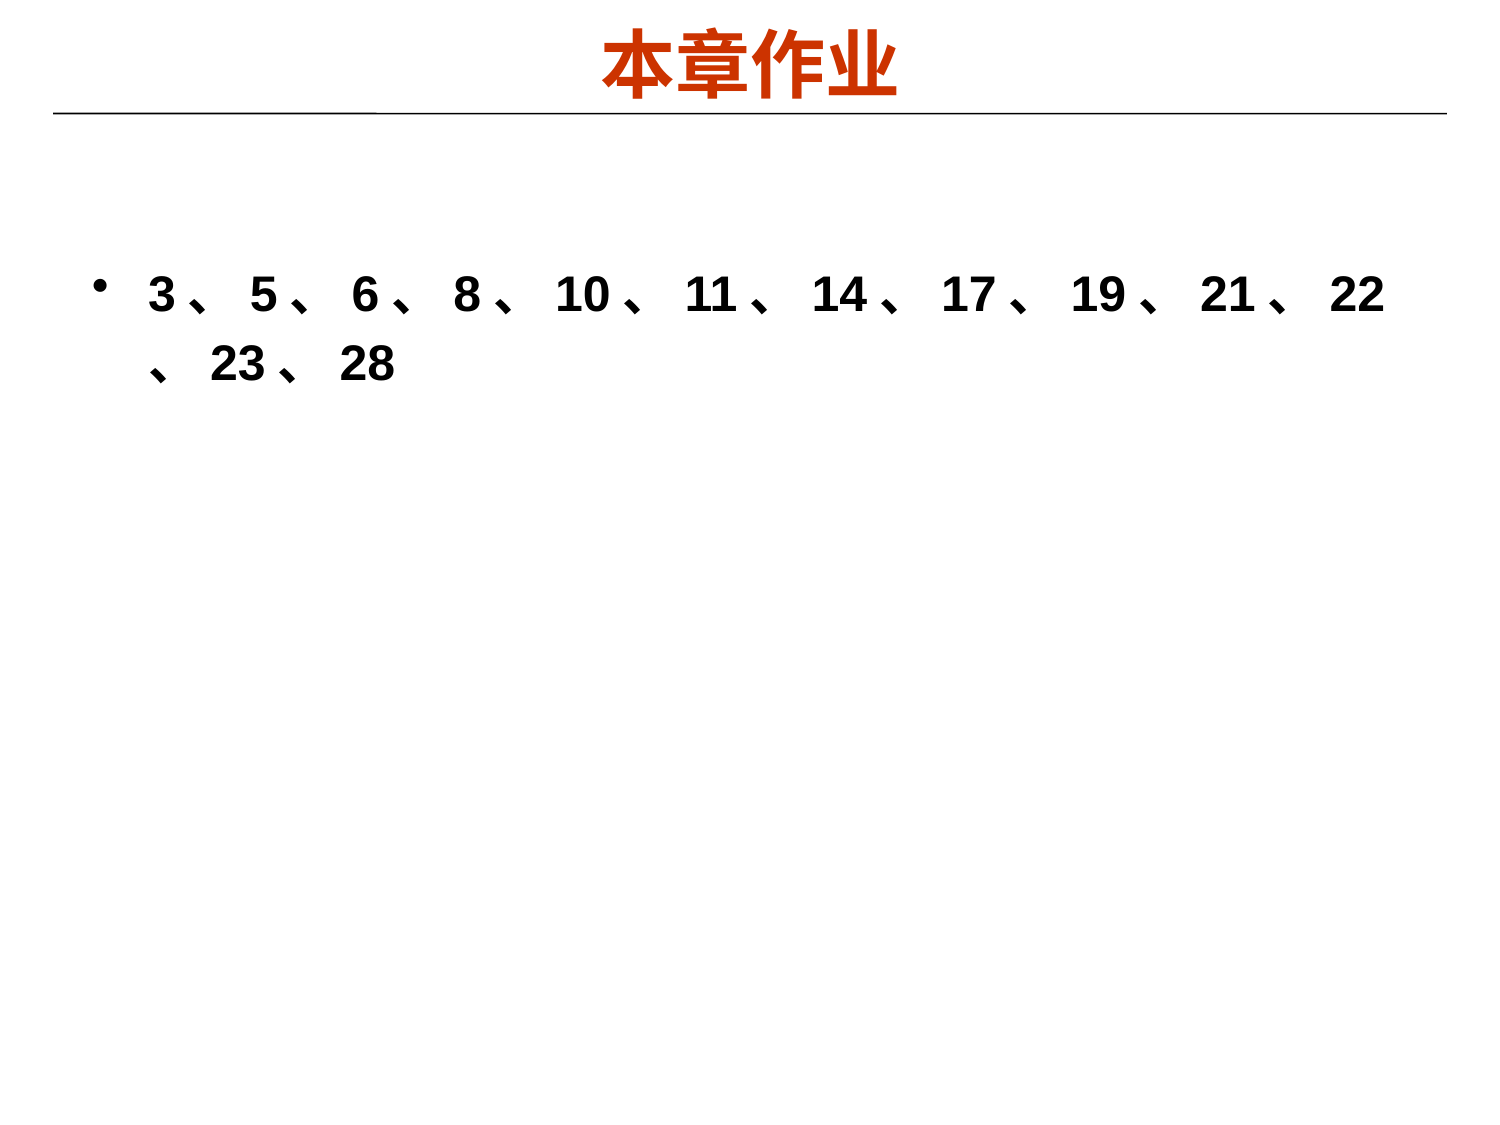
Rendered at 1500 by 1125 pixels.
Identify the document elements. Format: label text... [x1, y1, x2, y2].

title 本章作业 [74, 15, 1426, 109]
list 3、5、6、8、10、11、14、17、19、21、22、23、28 [76, 244, 1428, 994]
